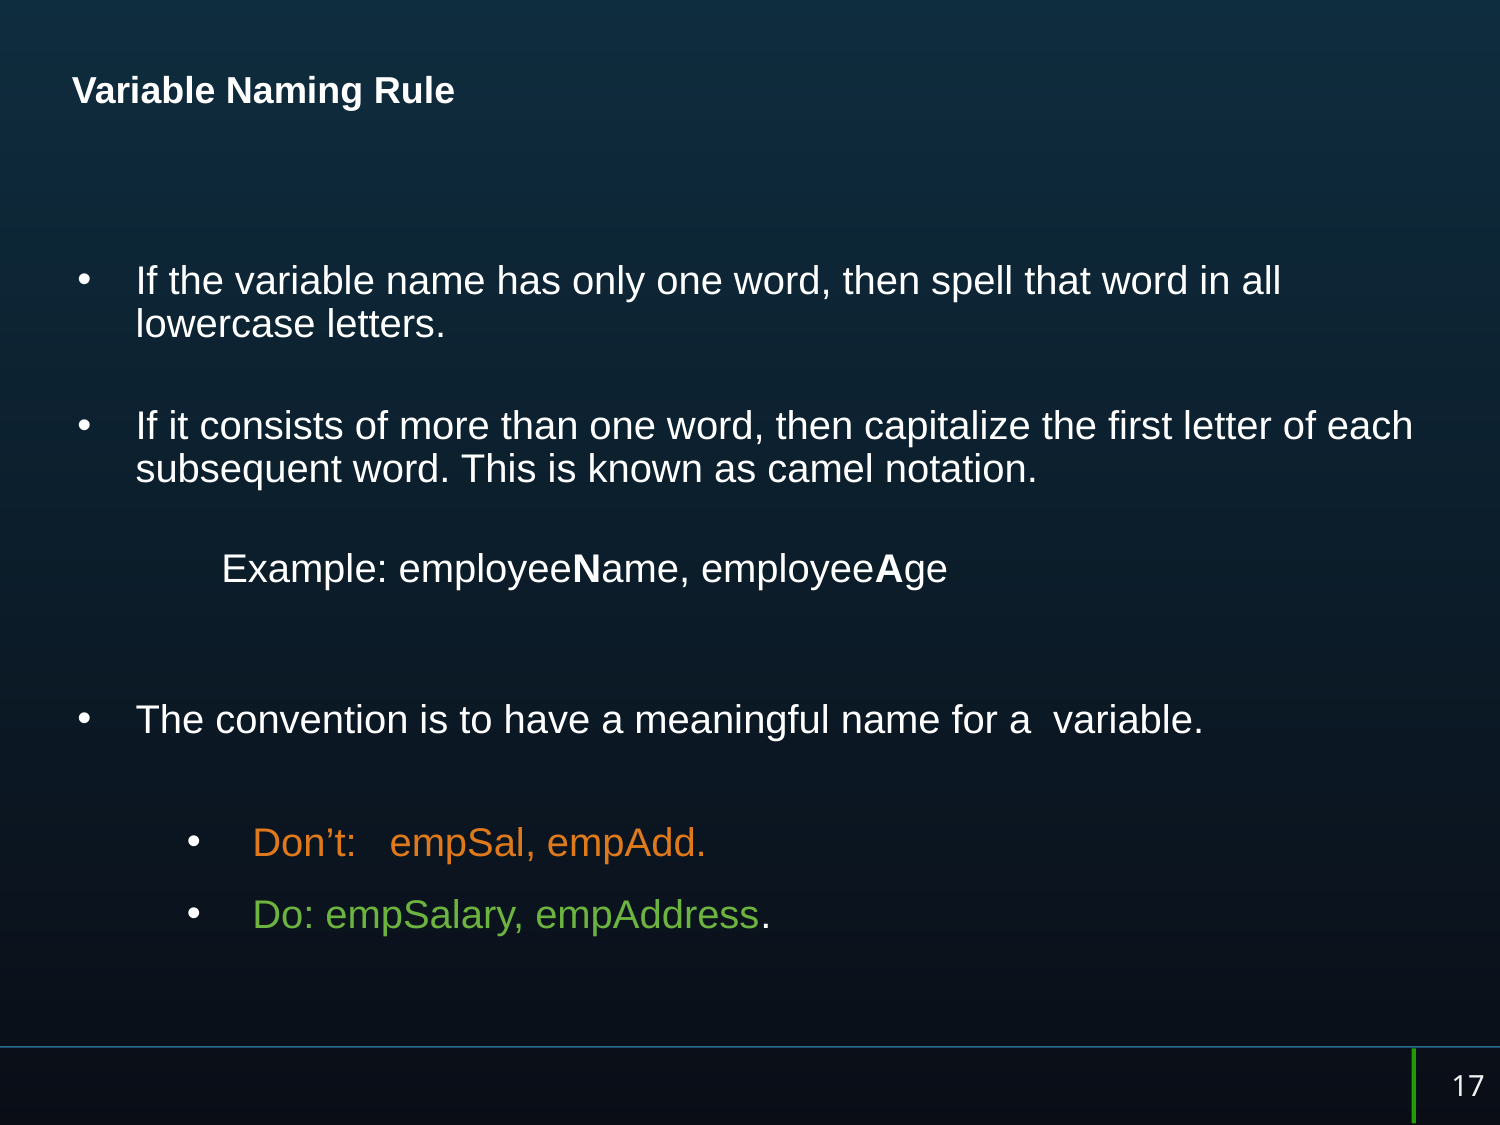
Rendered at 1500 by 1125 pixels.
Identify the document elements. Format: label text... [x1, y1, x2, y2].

slide_number 17 [1412, 1050, 1500, 1125]
list If the variable name has only one word, then spell that word in all lowercase letters. If it consists of more than one word, then capitalize the first letter of each subsequent word. This is known as camel notation. Example: employeeName, employeeAge The convention is to have a meaningful name for a variable. Don’t: empSal, empAdd. Do: empSalary, empAddress. [62, 186, 1438, 945]
title Variable Naming Rule [57, 58, 1434, 159]
